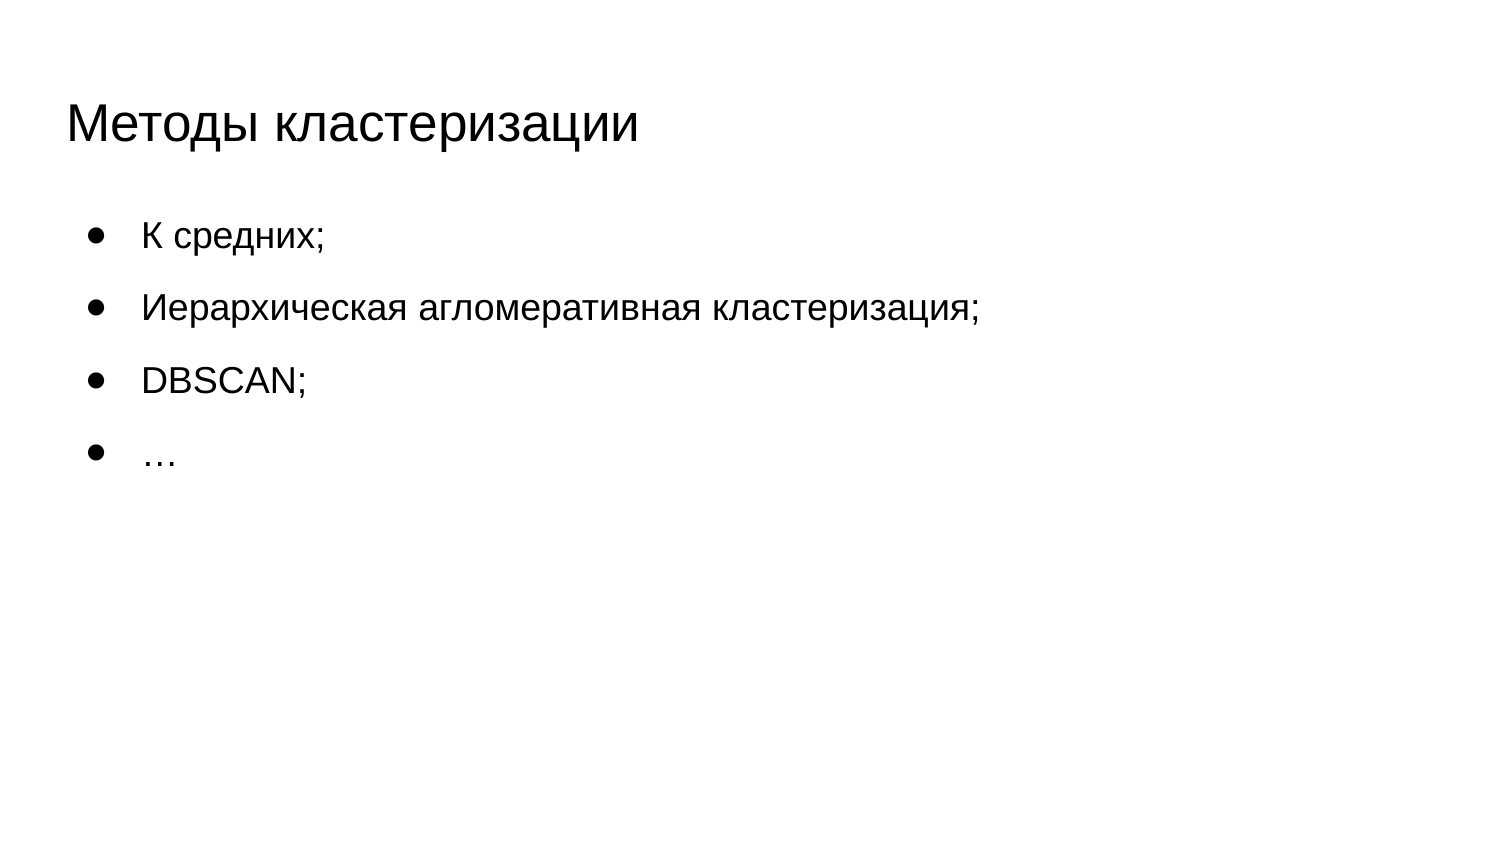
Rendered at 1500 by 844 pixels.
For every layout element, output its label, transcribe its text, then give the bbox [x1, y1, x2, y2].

title Методы кластеризации [51, 72, 1449, 167]
list К средних; Иерархическая агломеративная кластеризация; DBSCAN; … [51, 189, 1449, 750]
